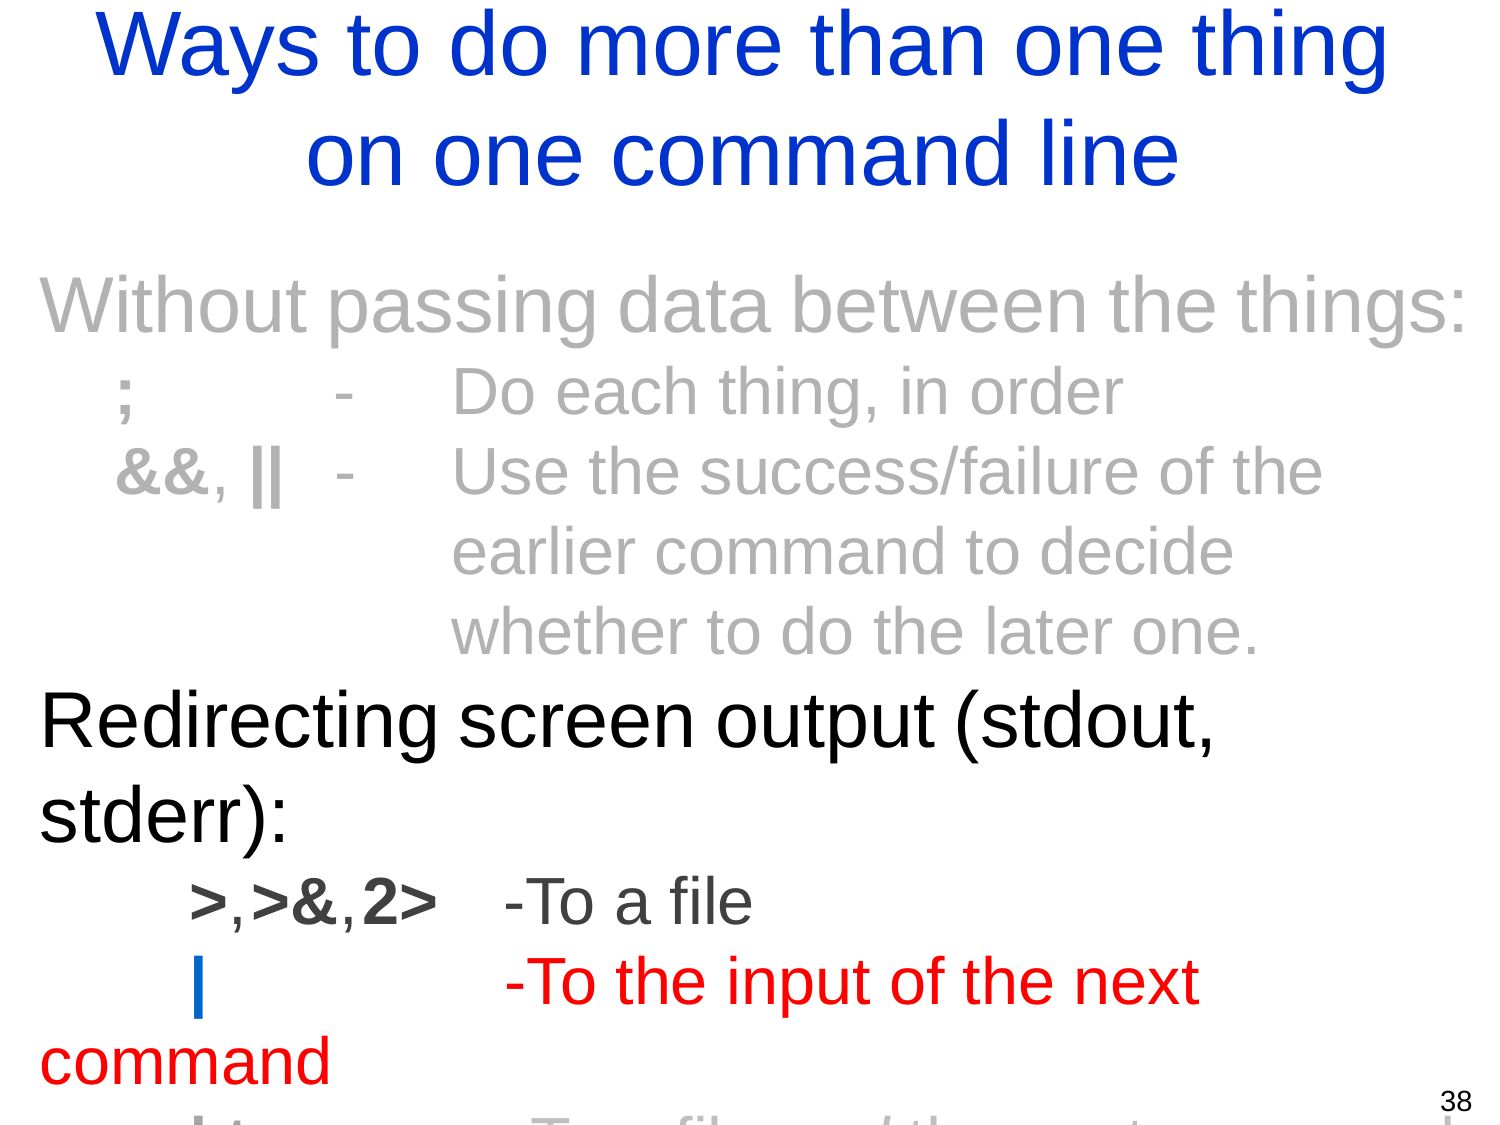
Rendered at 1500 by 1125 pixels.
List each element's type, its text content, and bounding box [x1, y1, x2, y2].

text_box 38 [1399, 1074, 1488, 1125]
text_box Without passing data between the things: ; - Do each thing, in order &&, || - Use the success/failure of the earlier command to decide whether to do the later one. Redirecting screen output (stdout, stderr): >, >&, 2> -To a file | -To the input of the next command | tee -To a file and the next command xargs, `` -To arguments of next command [0, 145, 1488, 1125]
title Ways to do more than one thing on one command line [37, 0, 1451, 188]
